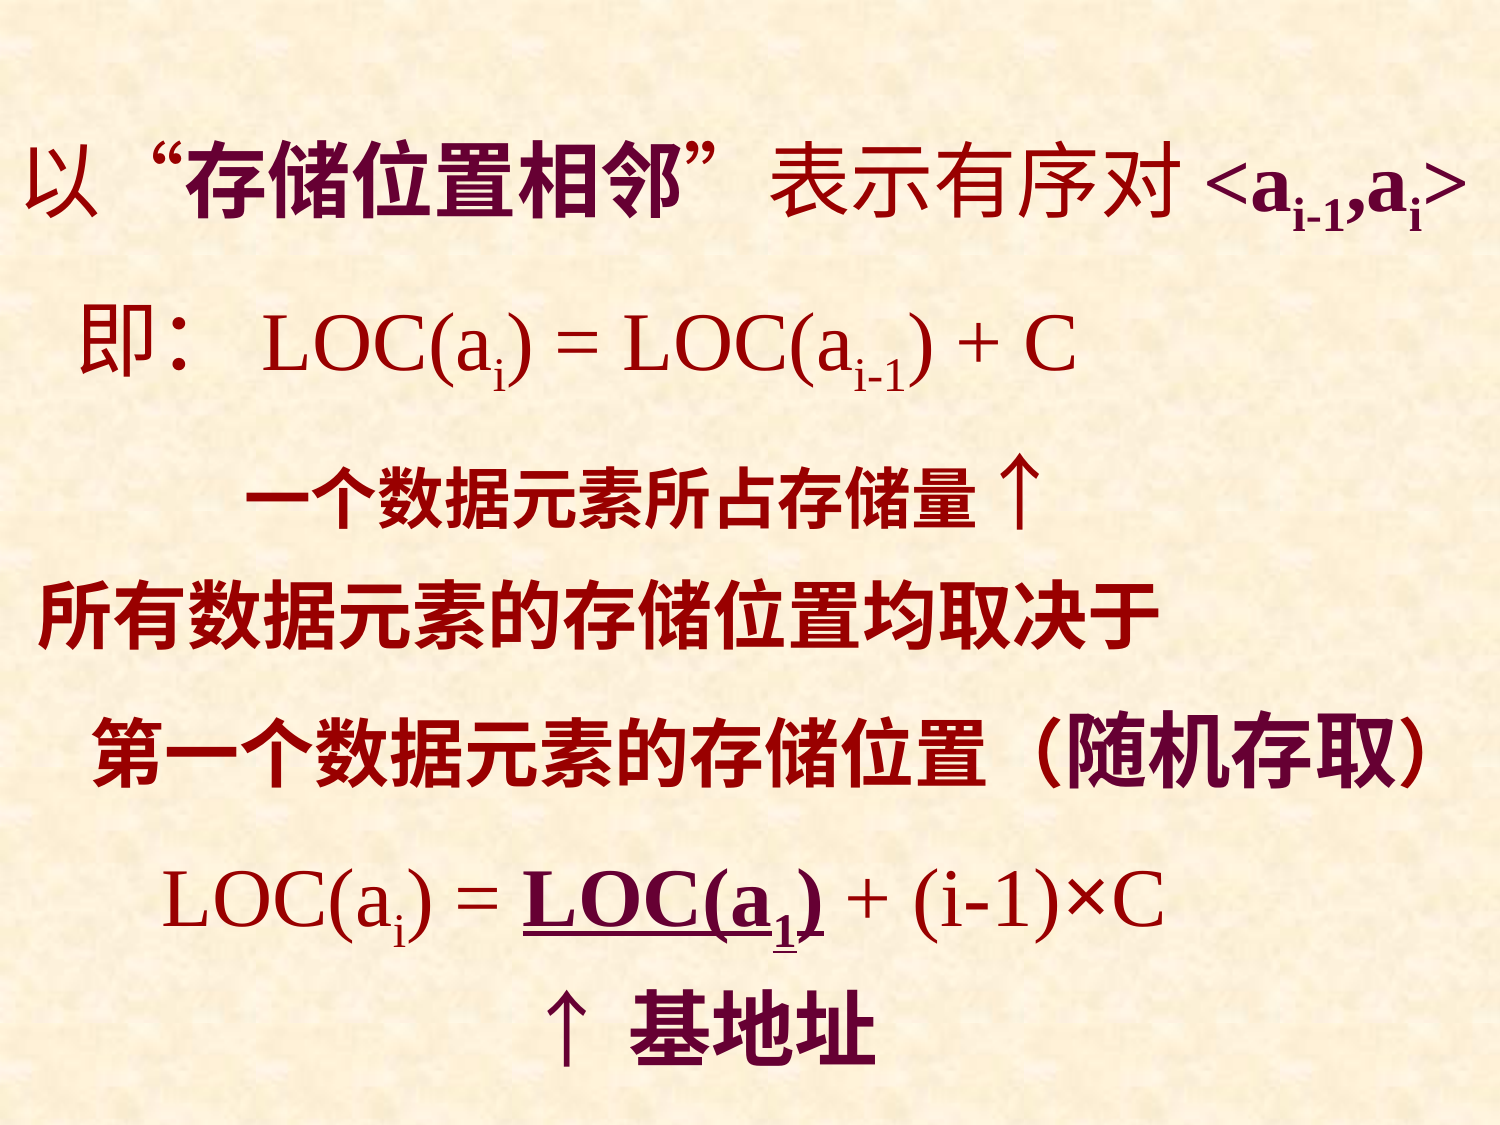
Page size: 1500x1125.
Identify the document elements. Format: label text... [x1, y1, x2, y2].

text_box 以“存储位置相邻”表示有序对<ai-1,ai> 即：LOC(ai) = LOC(ai-1) + C 一个数据元素所占存储量↑ [3, 74, 1485, 549]
picture [0, 0, 1500, 1125]
text_box 所有数据元素的存储位置均取决于 第一个数据元素的存储位置（随机存取） LOC(ai) = LOC(a1) + (i-1)×C ↑基地址 [22, 524, 1488, 1085]
